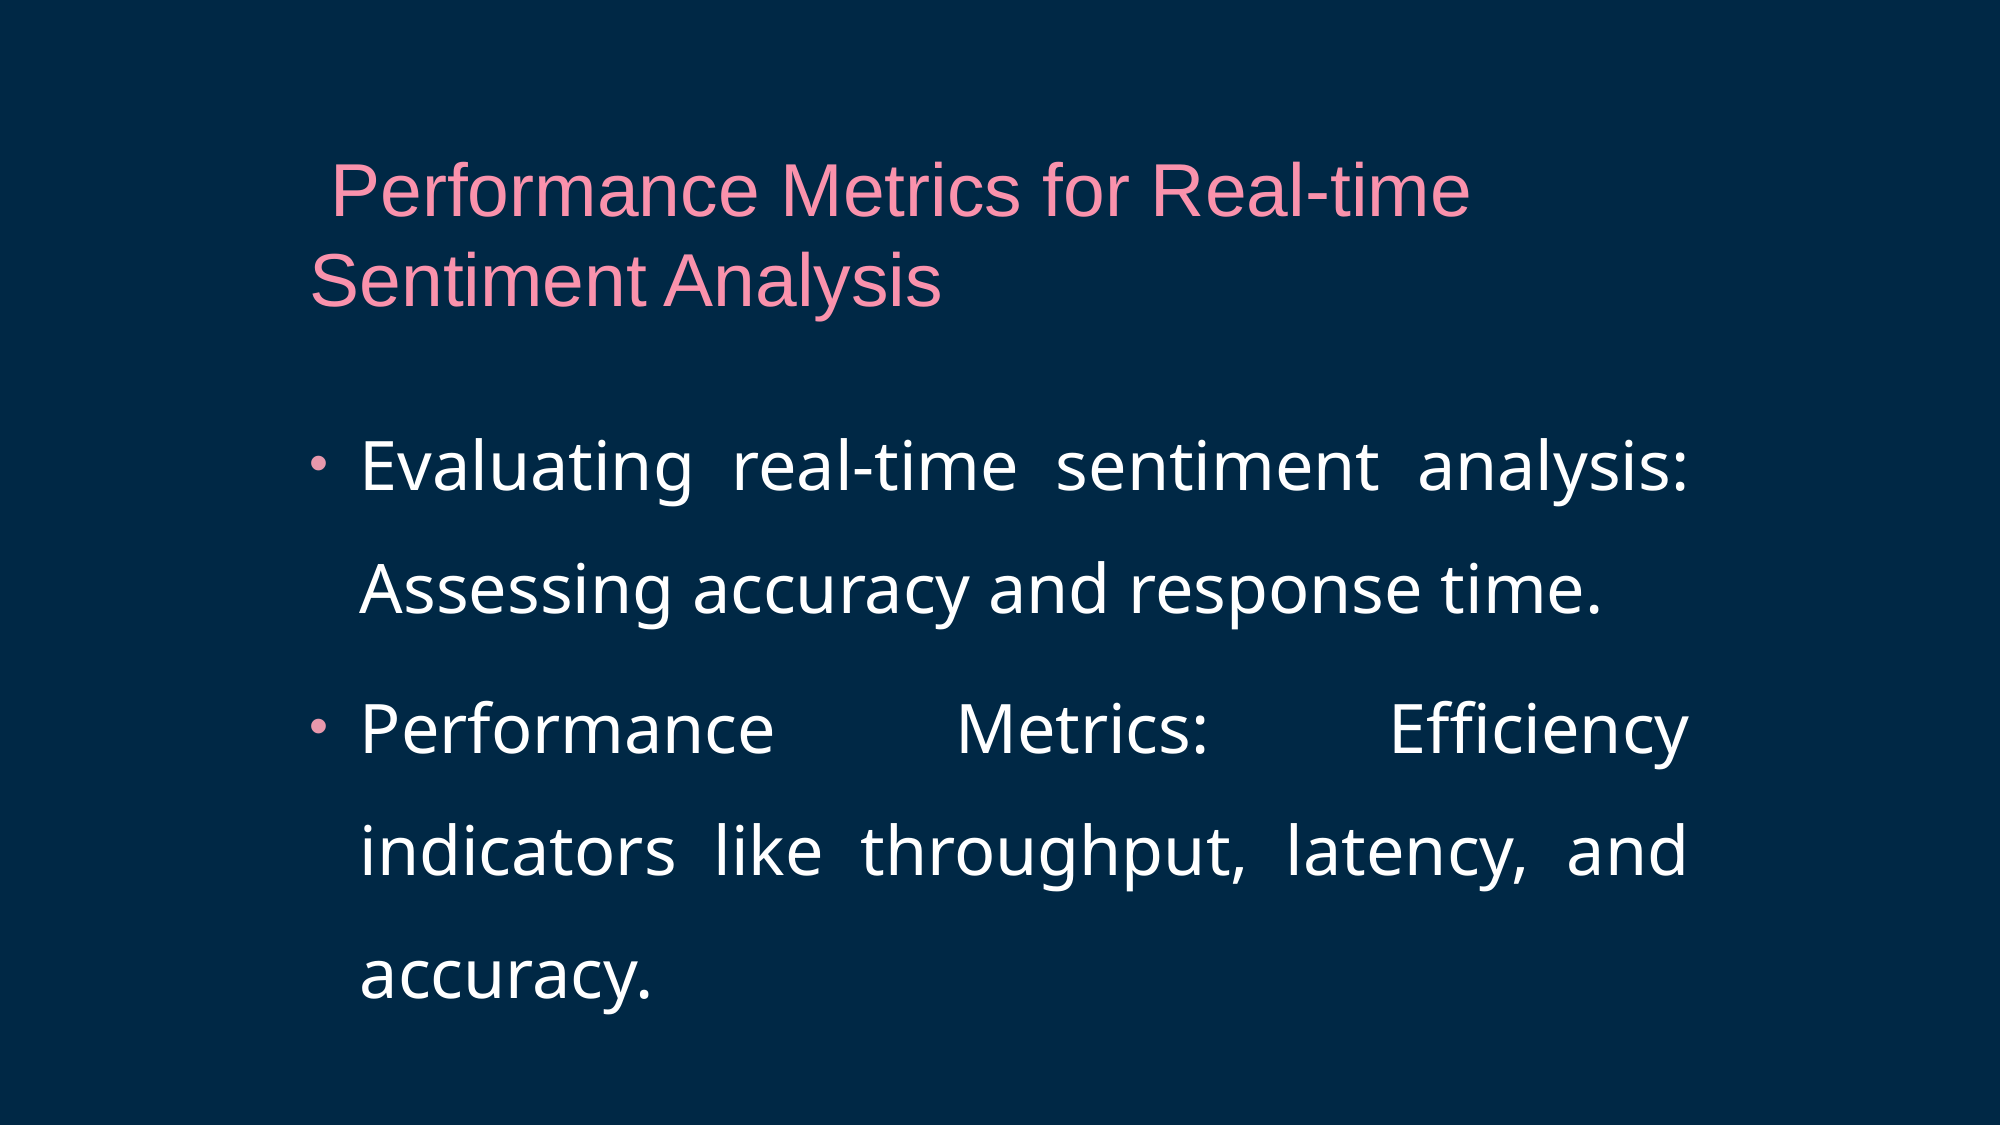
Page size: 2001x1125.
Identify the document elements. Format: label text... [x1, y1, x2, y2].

text_box Evaluating real-time sentiment analysis: Assessing accuracy and response time. Performance Metrics: Efficiency indicators like throughput, latency, and accuracy. [294, 373, 1706, 1025]
text_box Performance Metrics for Real-time Sentiment Analysis [294, 133, 1706, 351]
